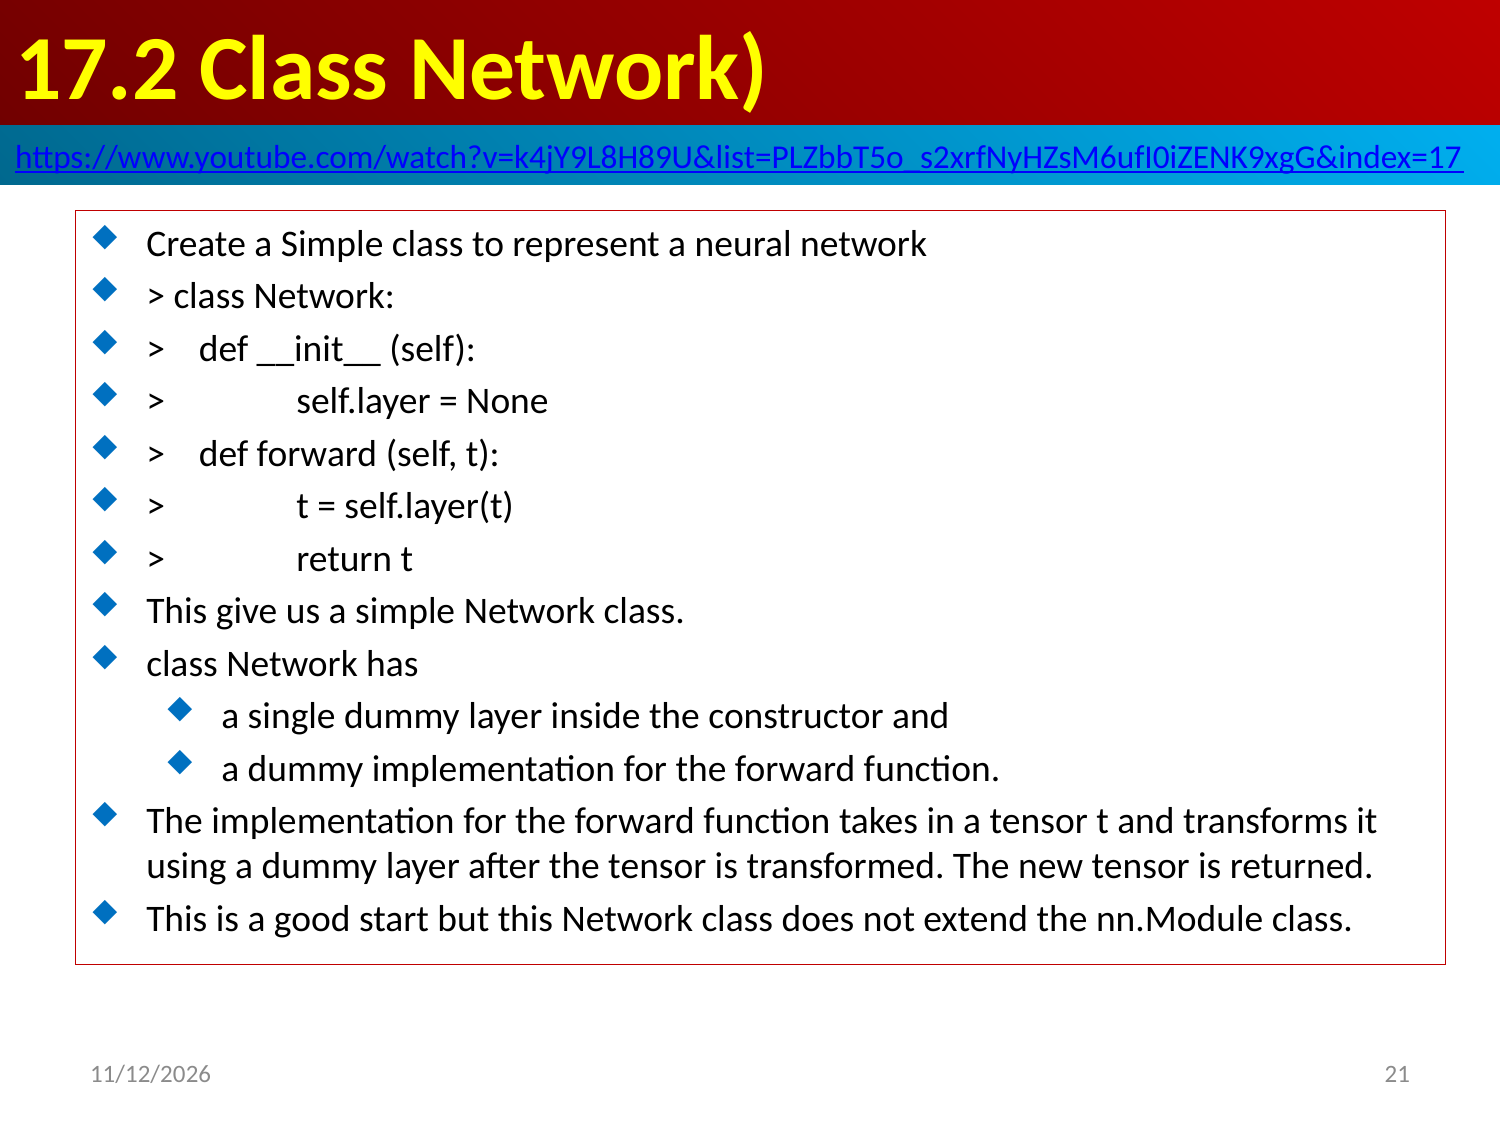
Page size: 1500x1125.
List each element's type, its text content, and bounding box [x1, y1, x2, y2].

title 17.2 Class Network) [0, 0, 1500, 125]
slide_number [75, 1042, 425, 1103]
slide_number 21 [1074, 1042, 1425, 1103]
subtitle Create a Simple class to represent a neural network > class Network: > def __init__ (self): > self.layer = None > def forward (self, t): > t = self.layer(t) > return t This give us a simple Network class. class Network has a single dummy layer inside the constructor and a dummy implementation for the forward function. The implementation for the forward function takes in a tensor t and transforms it using a dummy layer after the tensor is transformed. The new tensor is returned. This is a good start but this Network class does not extend the nn.Module class. [75, 210, 1446, 965]
text_box https://www.youtube.com/watch?v=k4jY9L8H89U&list=PLZbbT5o_s2xrfNyHZsM6ufI0iZENK9xgG&index=17 [0, 125, 1500, 185]
